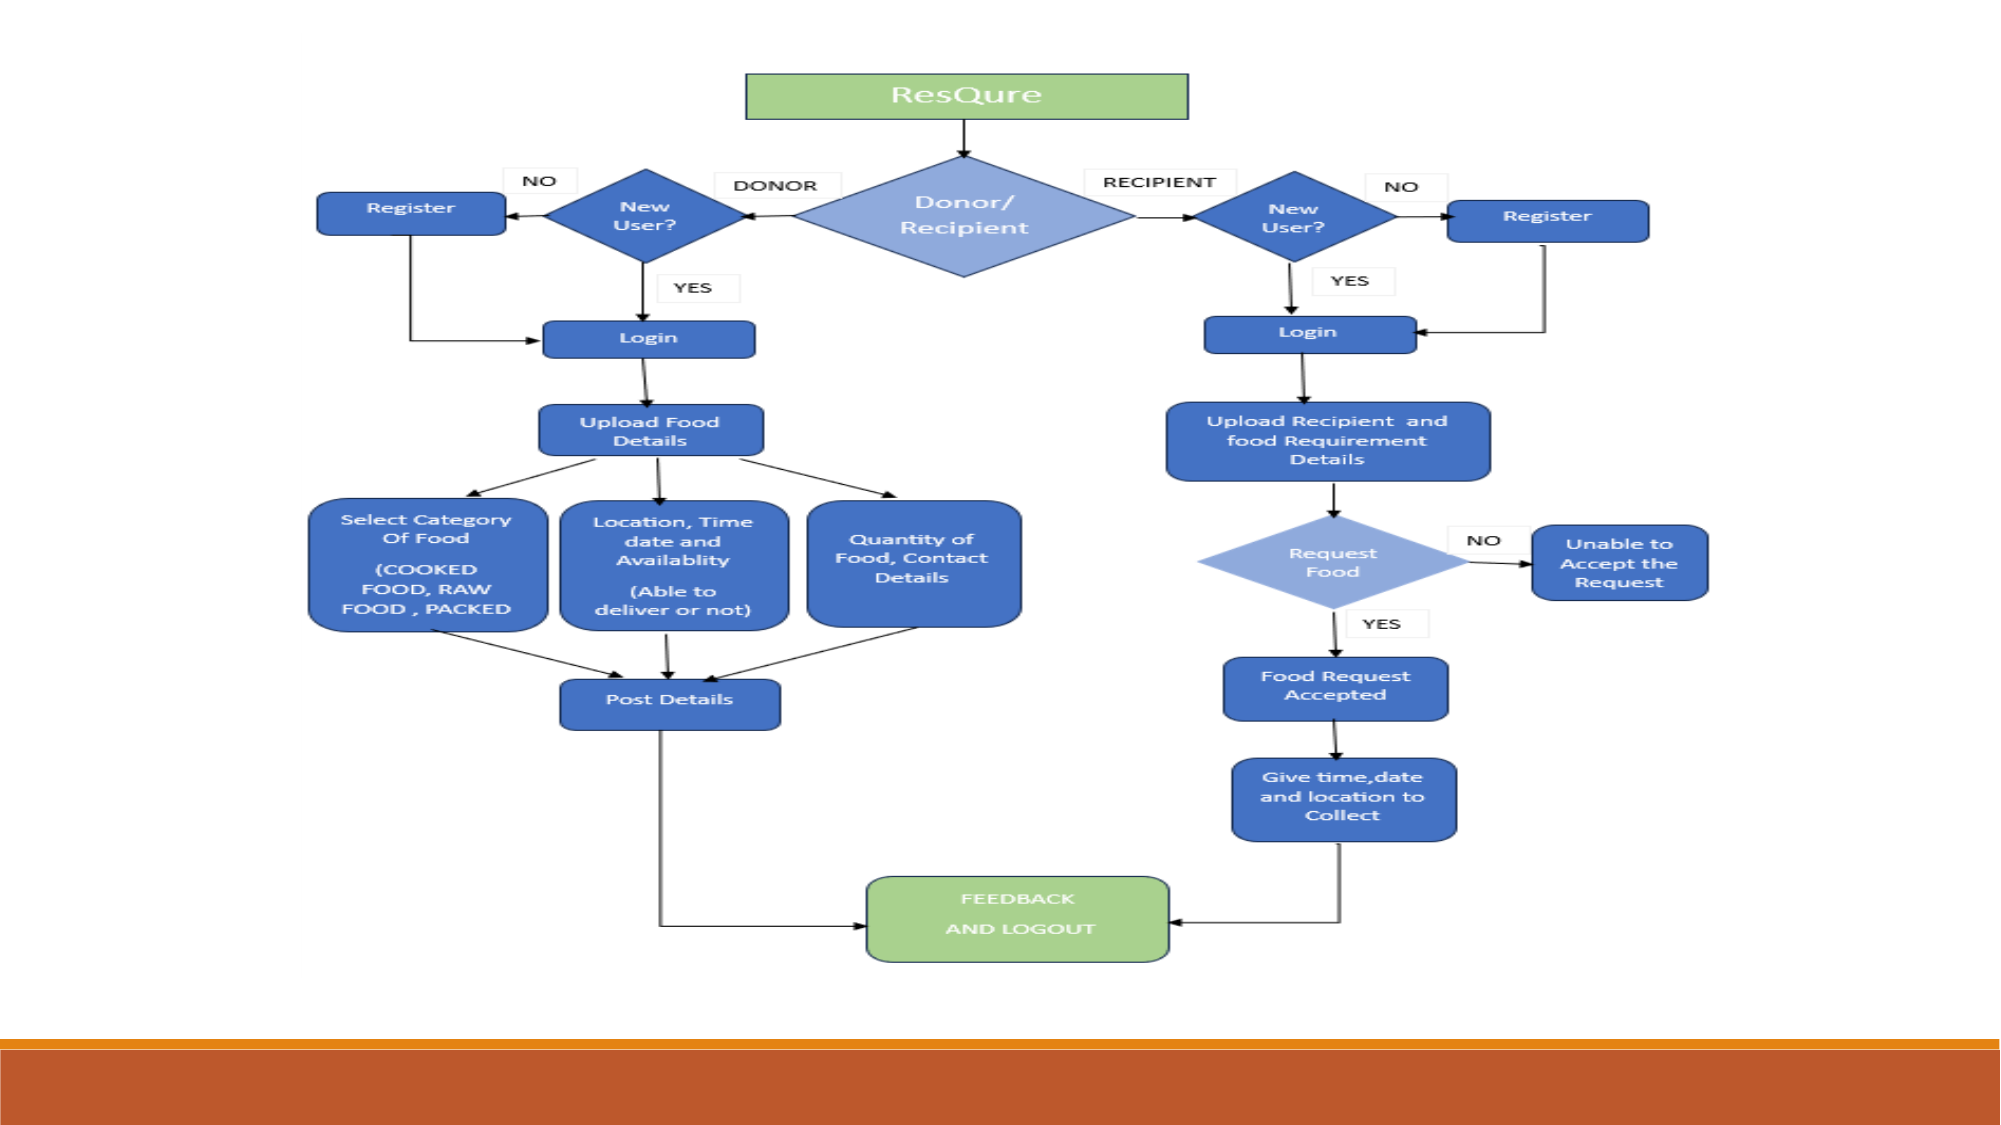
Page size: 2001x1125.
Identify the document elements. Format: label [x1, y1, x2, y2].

picture [299, 33, 1720, 979]
